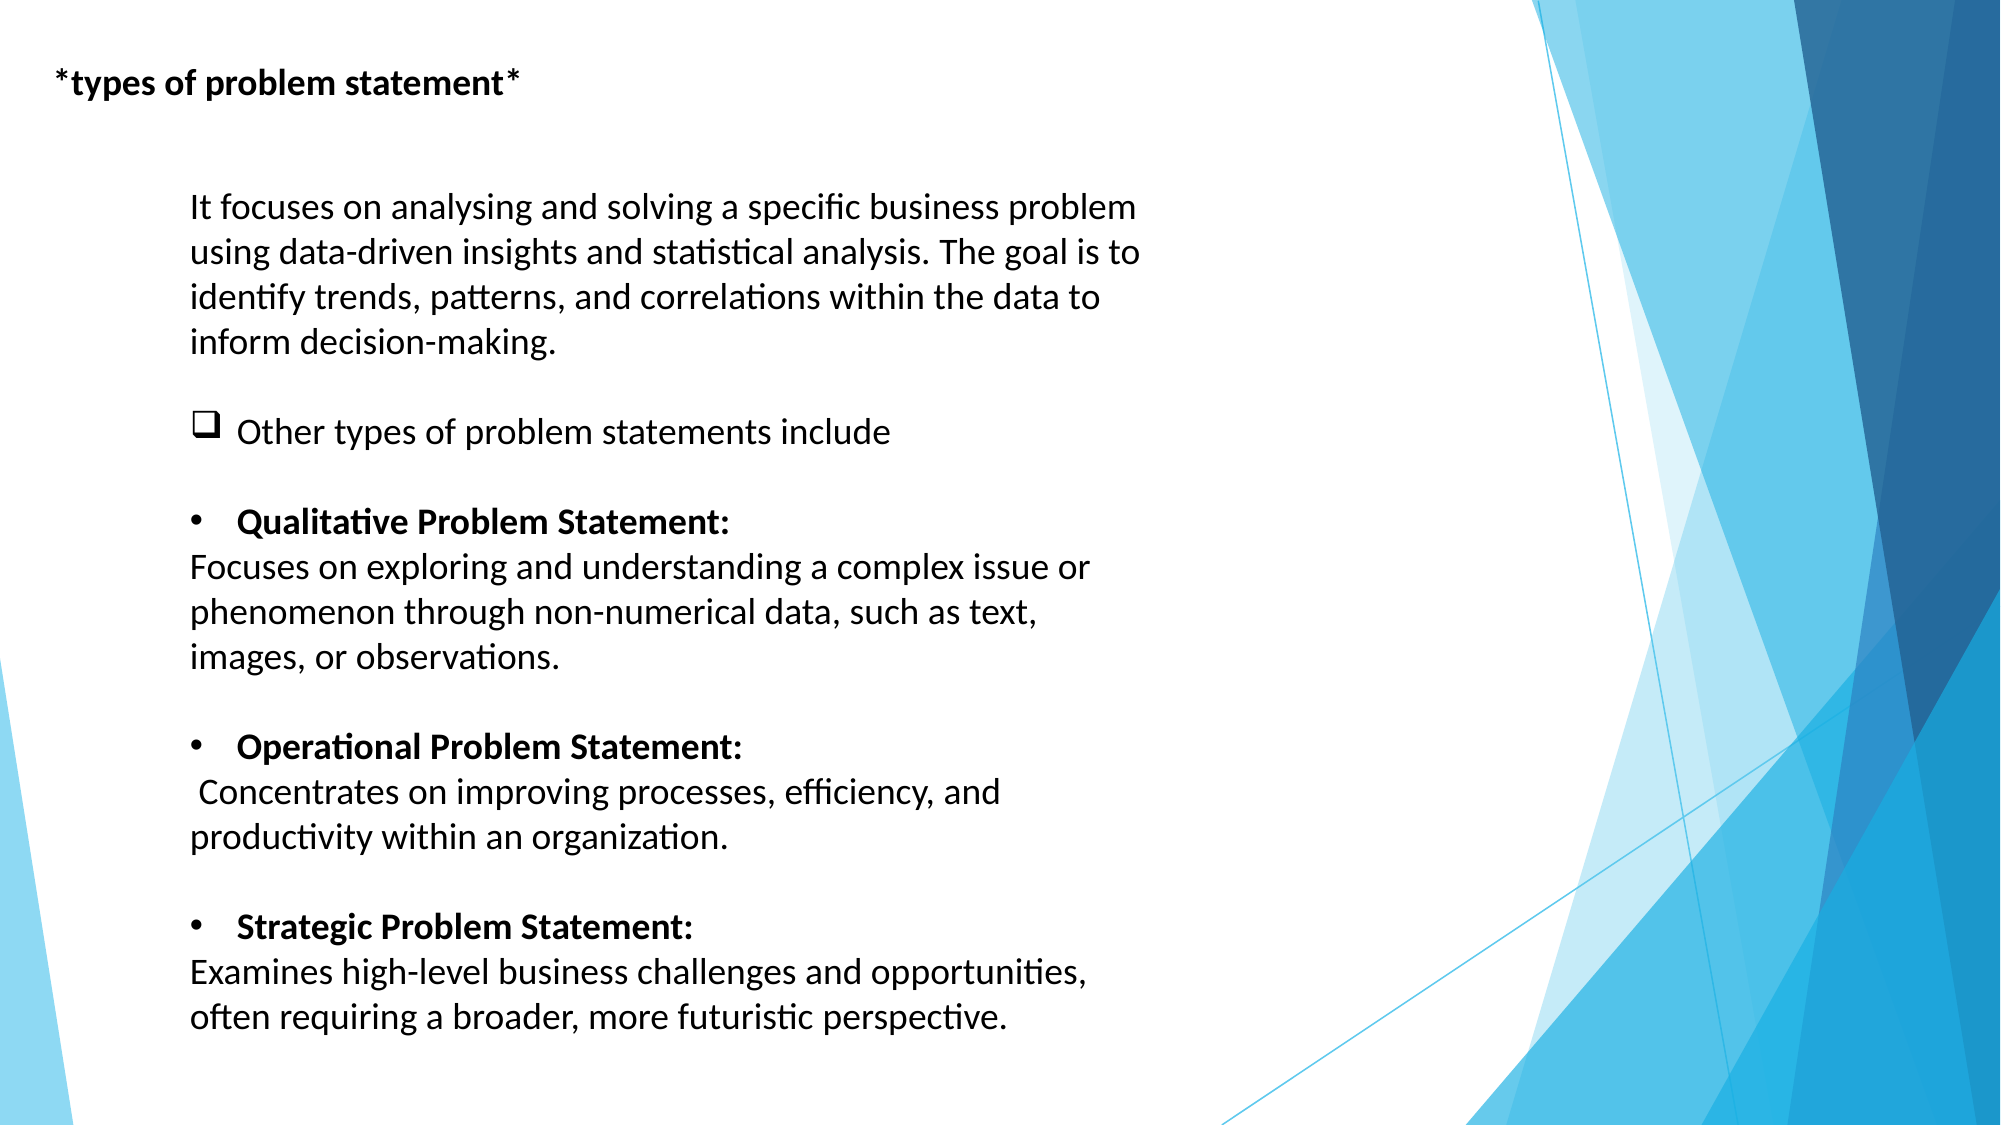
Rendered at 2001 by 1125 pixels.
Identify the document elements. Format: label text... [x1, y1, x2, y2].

text_box *types of problem statement* [37, 49, 638, 110]
text_box It focuses on analysing and solving a specific business problem using data-driven insights and statistical analysis. The goal is to identify trends, patterns, and correlations within the data to inform decision-making. Other types of problem statements include Qualitative Problem Statement: Focuses on exploring and understanding a complex issue or phenomenon through non-numerical data, such as text, images, or observations. Operational Problem Statement: Concentrates on improving processes, efficiency, and productivity within an organization. Strategic Problem Statement: Examines high-level business challenges and opportunities, often requiring a broader, more futuristic perspective. [174, 174, 1175, 1045]
